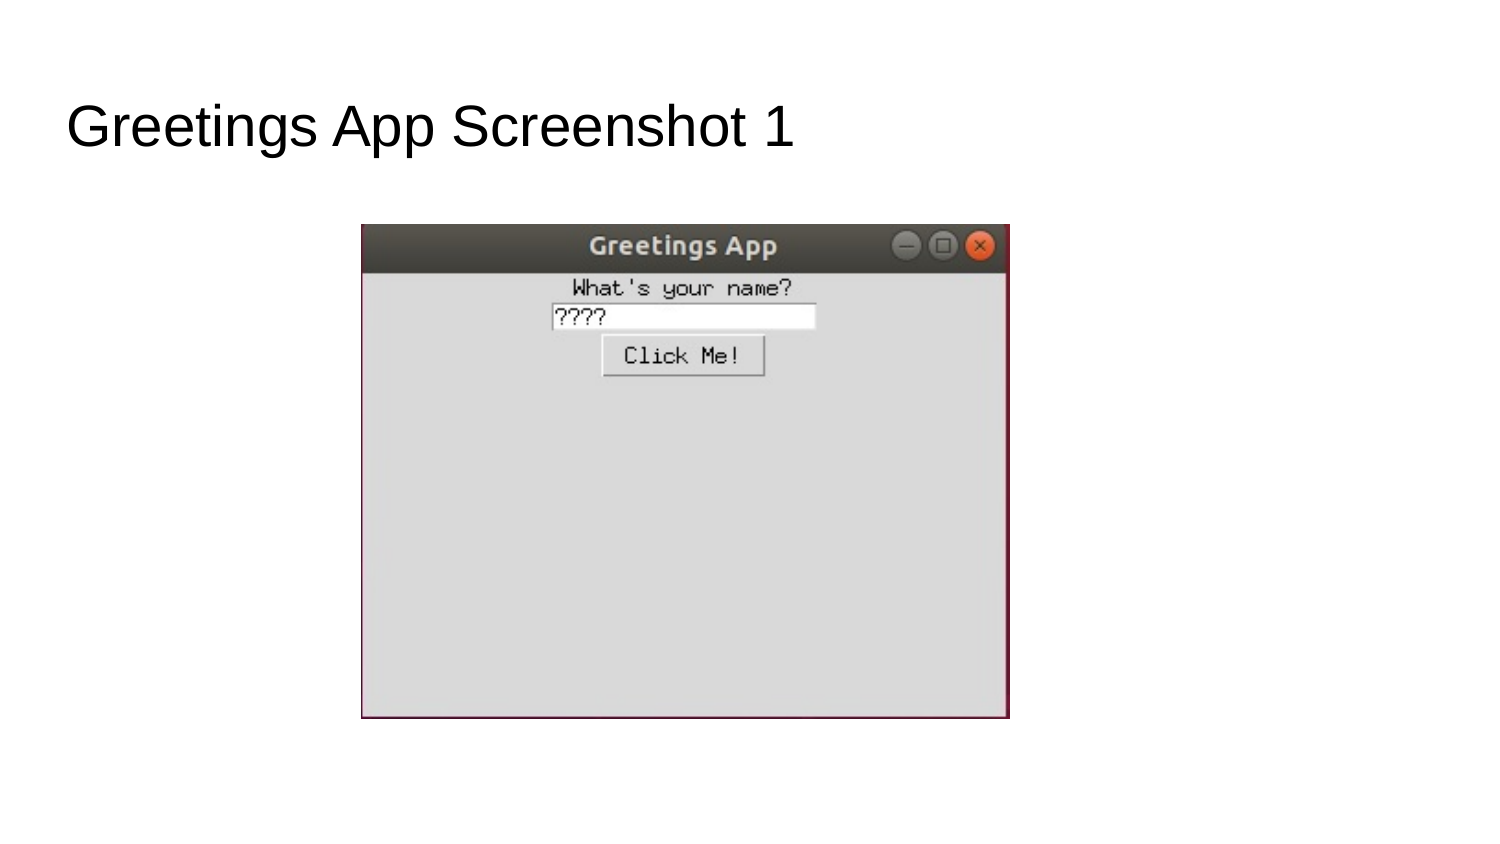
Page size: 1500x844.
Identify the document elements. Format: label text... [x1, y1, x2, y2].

title Greetings App Screenshot 1 [51, 72, 1449, 167]
picture [361, 224, 1010, 719]
